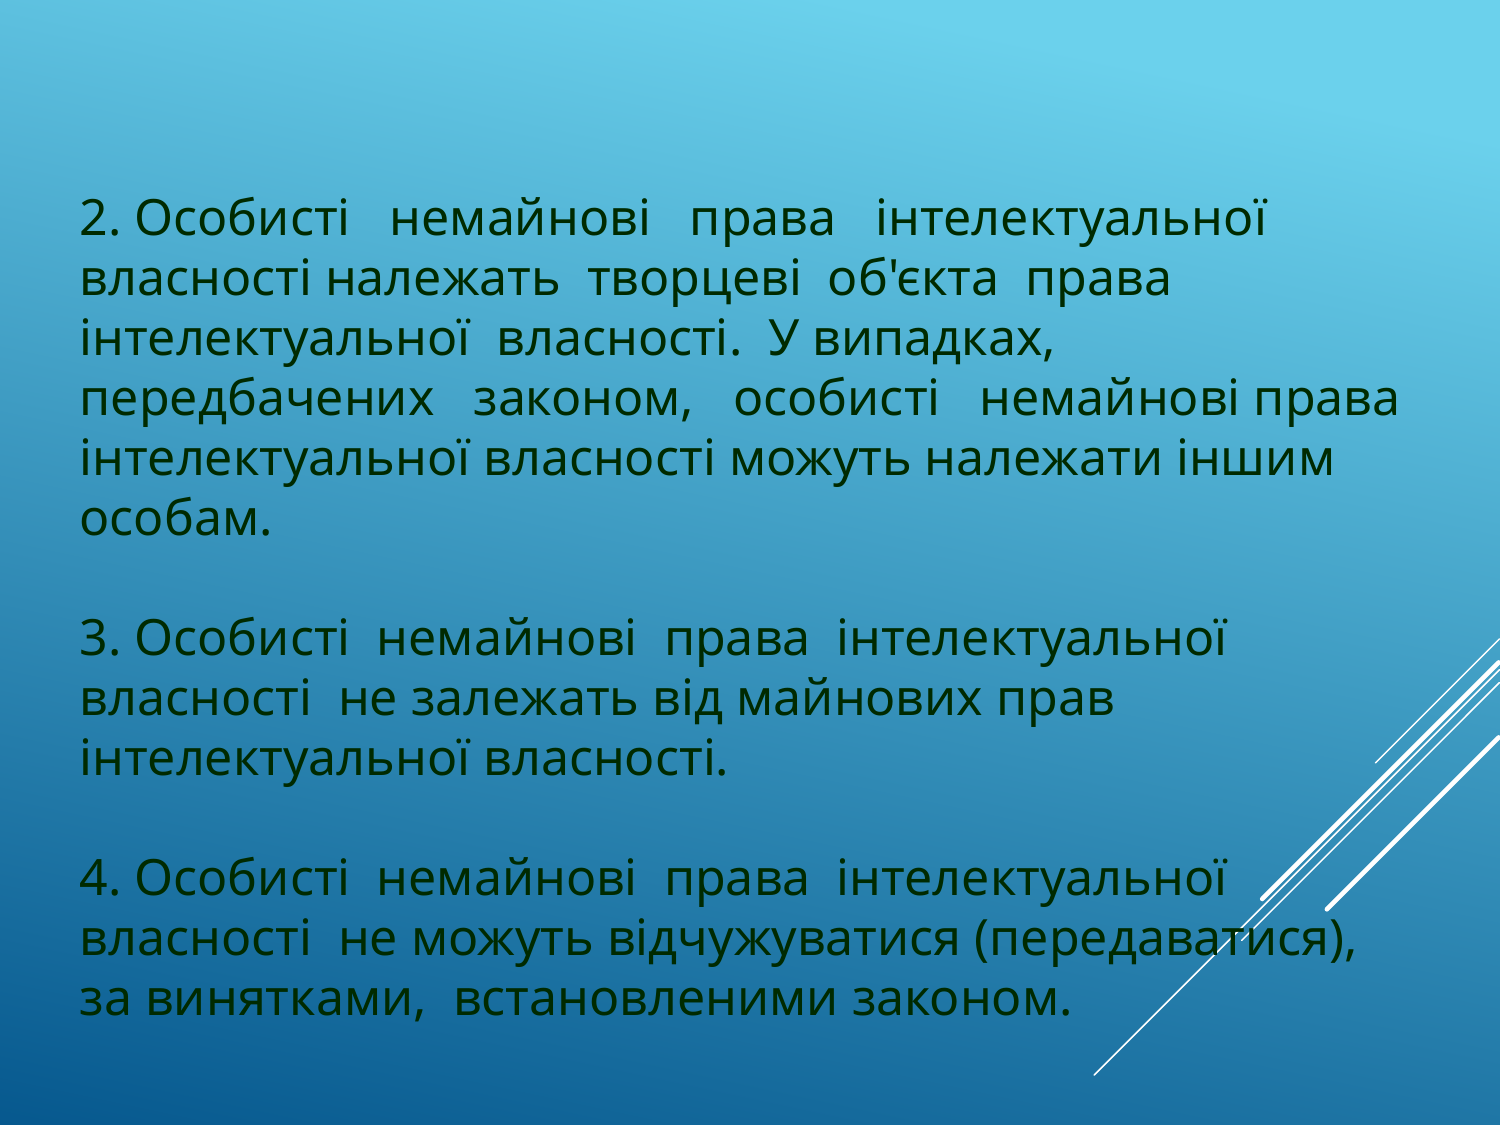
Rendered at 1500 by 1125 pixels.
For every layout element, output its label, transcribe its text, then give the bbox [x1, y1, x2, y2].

list 2. Особисті немайнові права інтелектуальної власності належать творцеві об'єкта права інтелектуальної власності. У випадках, передбачених законом, особисті немайнові права інтелектуальної власності можуть належати іншим особам. 3. Особисті немайнові права інтелектуальної власності не залежать від майнових прав інтелектуальної власності. 4. Особисті немайнові права інтелектуальної власності не можуть відчужуватися (передаватися), за винятками, встановленими законом. [64, 178, 1437, 1026]
